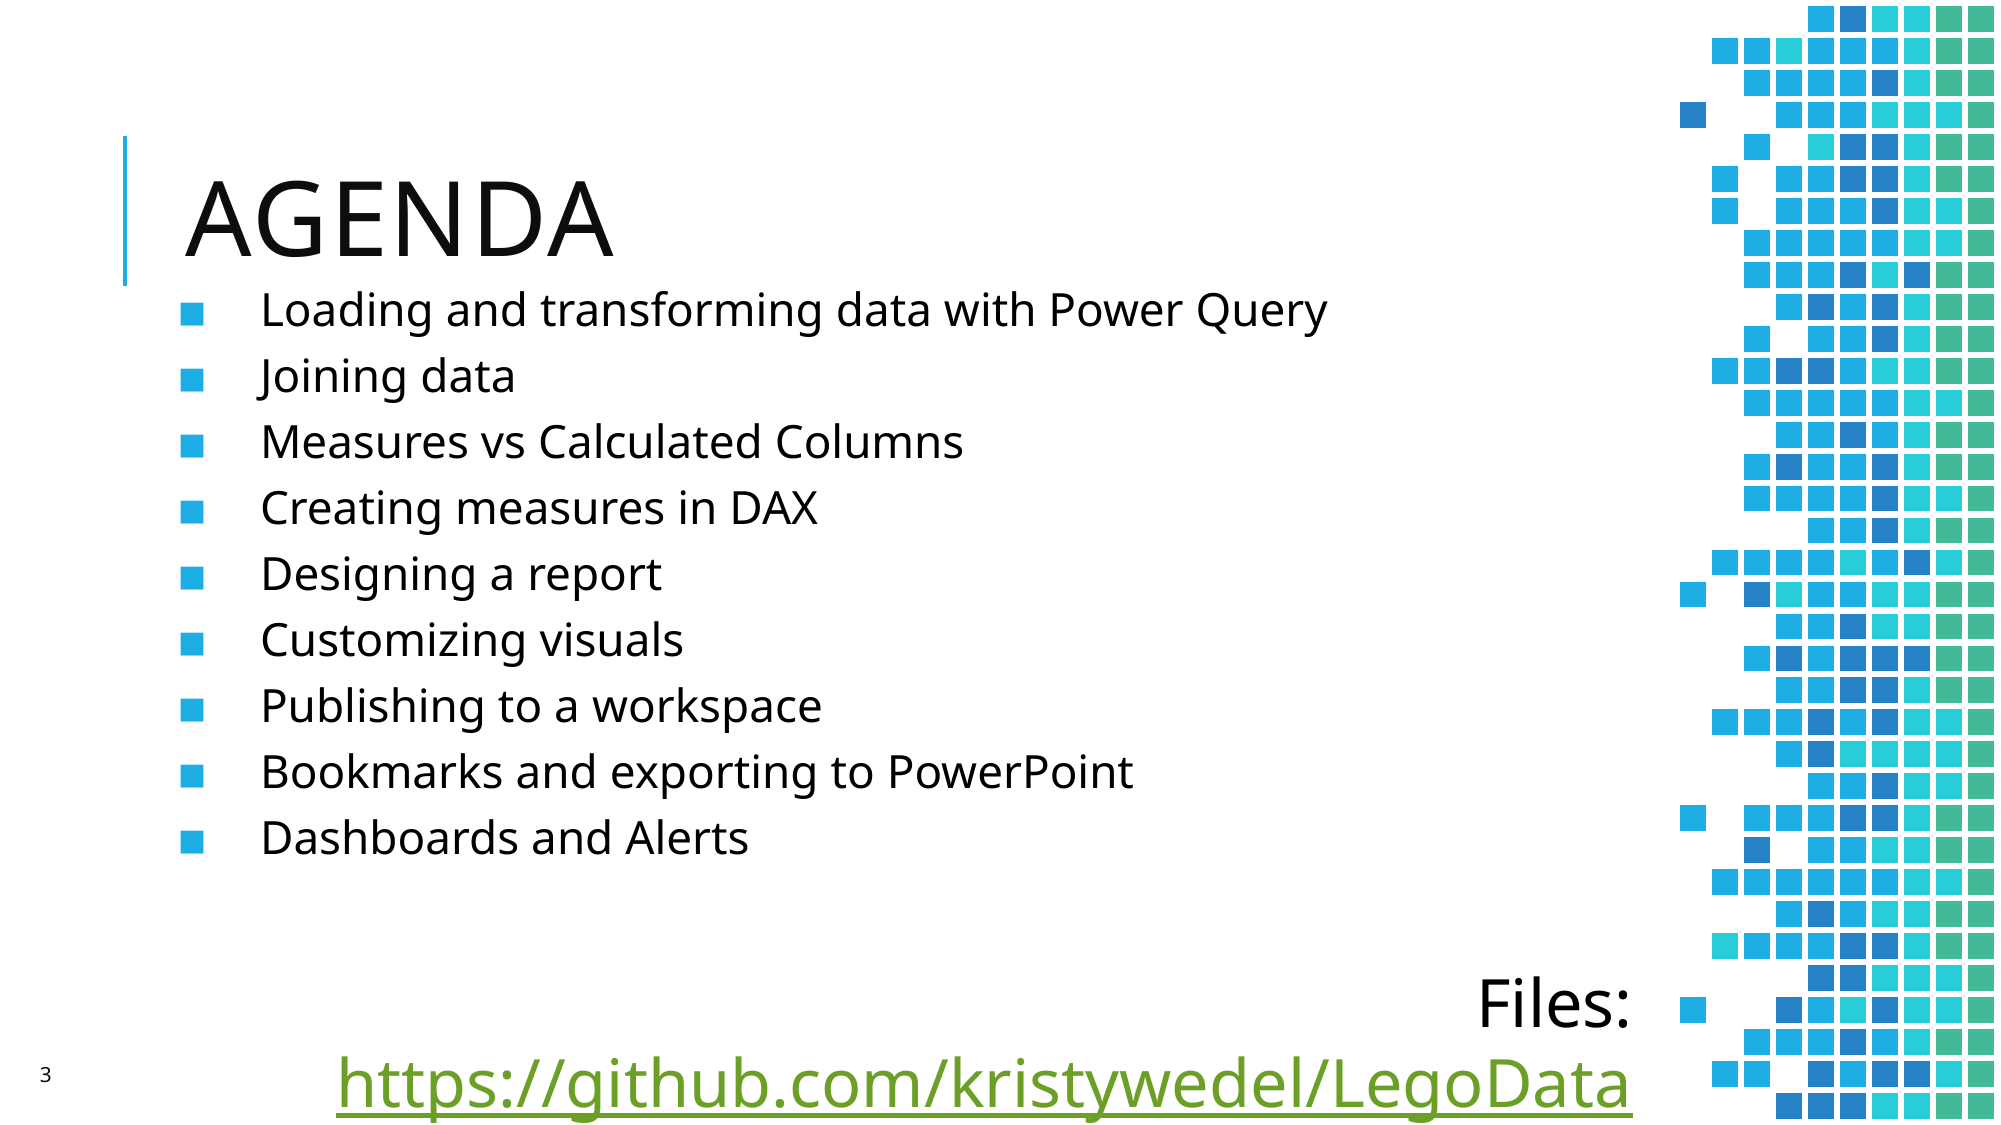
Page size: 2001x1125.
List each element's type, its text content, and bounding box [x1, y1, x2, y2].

title agenda [170, 91, 1766, 292]
list Loading and transforming data with Power Query Joining data Measures vs Calculated Columns Creating measures in DAX Designing a report Customizing visuals Publishing to a workspace Bookmarks and exporting to PowerPoint Dashboards and Alerts [140, 266, 1619, 642]
slide_number 3 [20, 1032, 140, 1119]
text_box Files: https://github.com/kristywedel/LegoData [191, 941, 1671, 1076]
